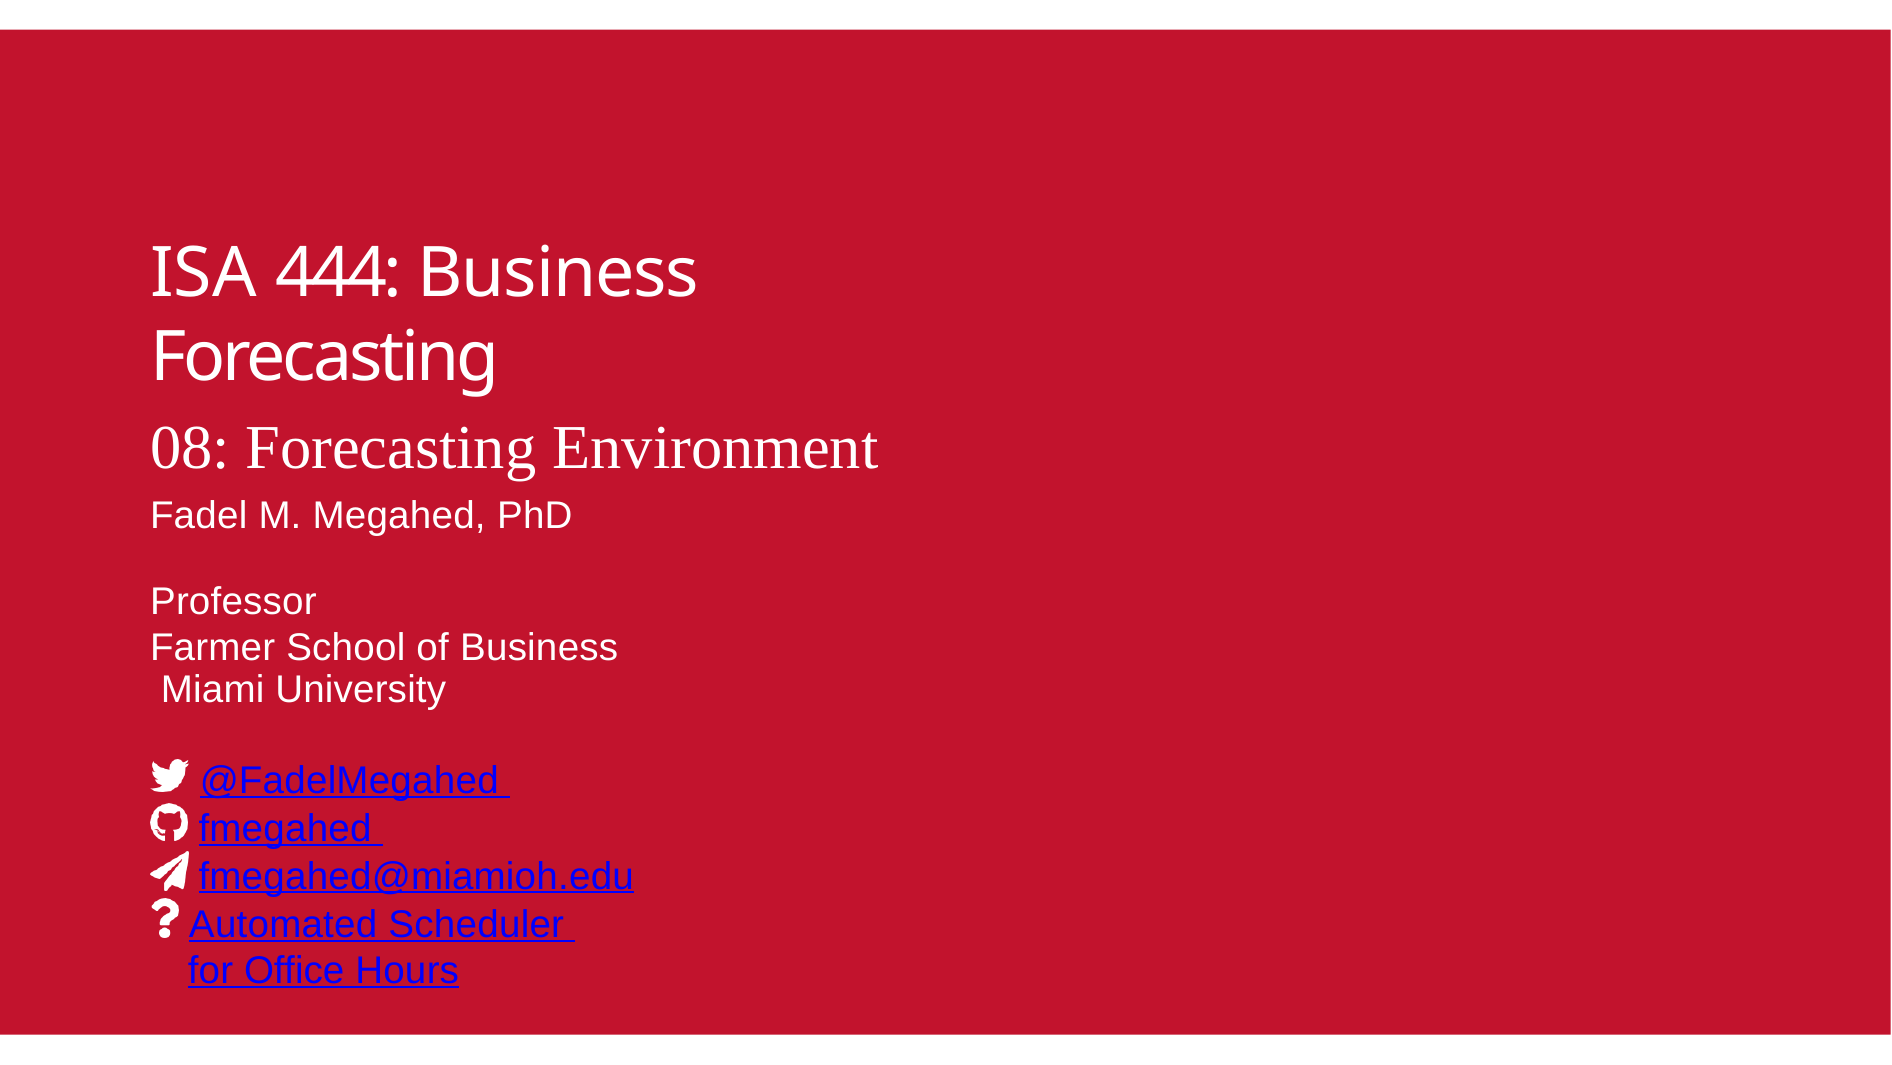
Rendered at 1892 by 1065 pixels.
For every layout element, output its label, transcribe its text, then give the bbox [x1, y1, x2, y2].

text_box [150, 851, 189, 891]
text_box [0, 29, 1891, 1035]
title ISA 444: Business Forecasting 08: Forecasting Environment [147, 212, 994, 481]
text_box Fadel M. Megahed, PhD Professor Farmer School of Business Miami University @FadelMegahed fmegahed fmegahed@miamioh.edu Automated Scheduler for Office Hours Spring 2025 [147, 486, 850, 1065]
text_box [150, 803, 188, 841]
text_box [150, 759, 189, 792]
text_box [151, 898, 179, 938]
